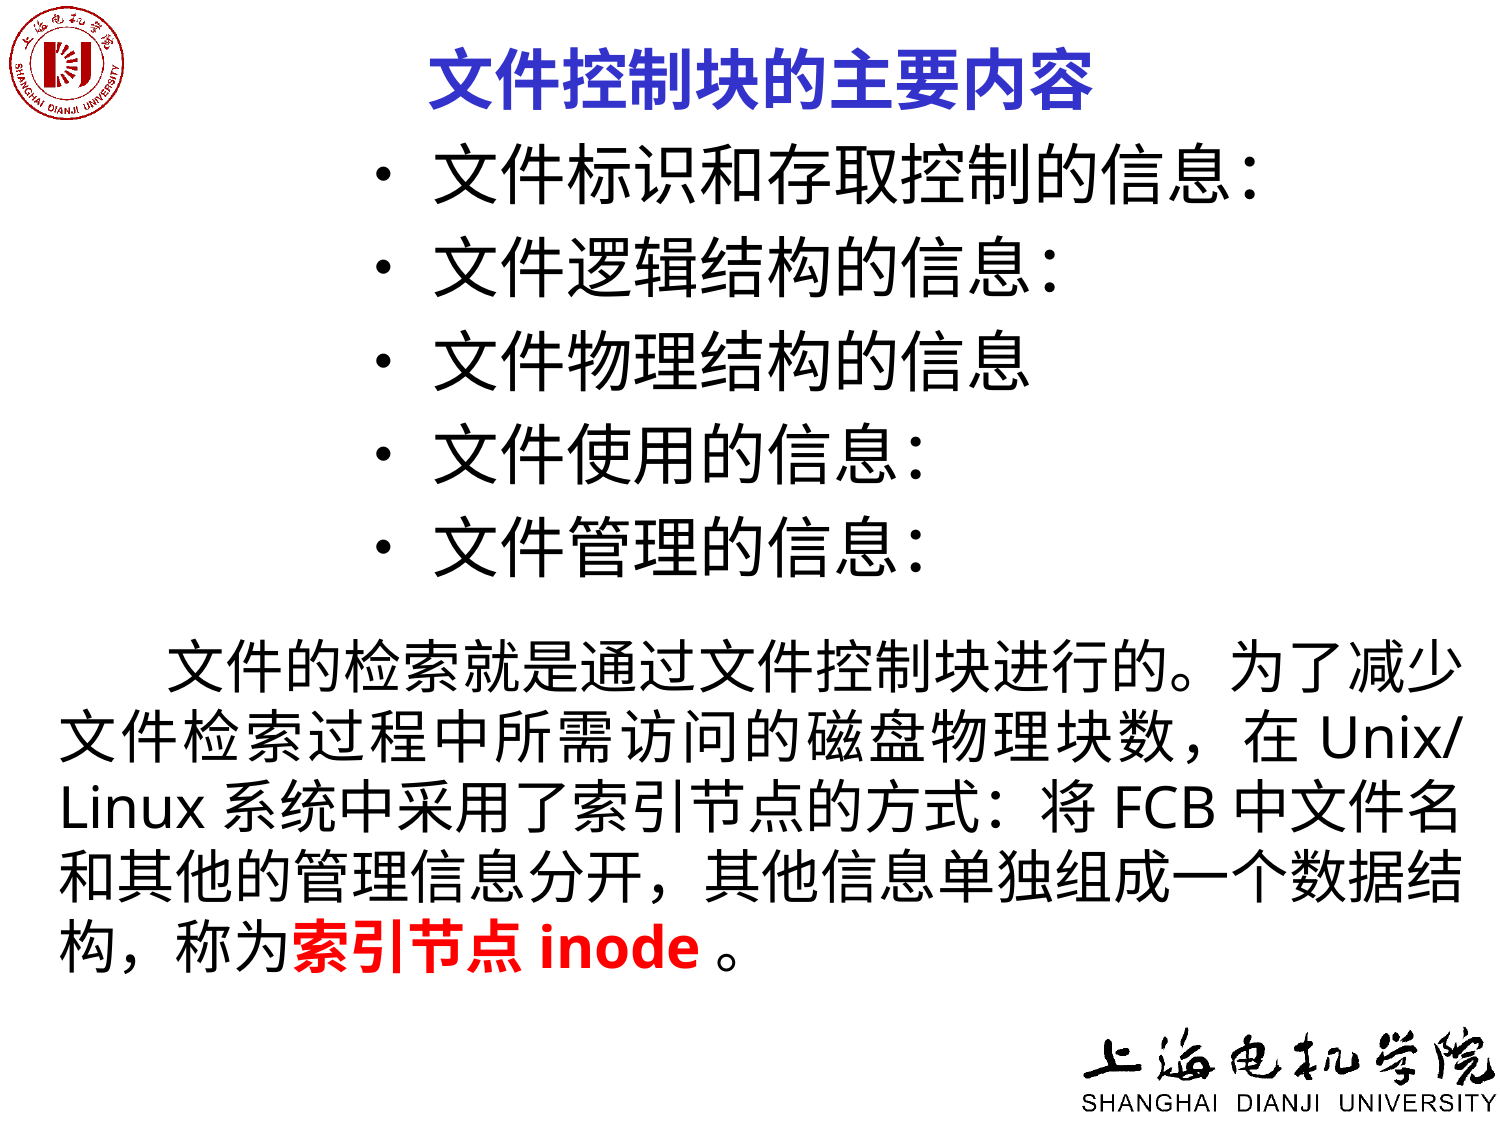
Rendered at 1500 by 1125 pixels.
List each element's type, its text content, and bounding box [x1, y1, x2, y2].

picture [1079, 1023, 1500, 1114]
title 文件控制块的主要内容 [123, 30, 1399, 143]
list •文件标识和存取控制的信息： •文件逻辑结构的信息： •文件物理结构的信息 •文件使用的信息： •文件管理的信息： [277, 125, 1365, 536]
text_box 文件的检索就是通过文件控制块进行的。为了减少文件检索过程中所需访问的磁盘物理块数，在Unix/Linux系统中采用了索引节点的方式：将FCB中文件名和其他的管理信息分开，其他信息单独组成一个数据结构，称为索引节点inode。 [58, 629, 1465, 980]
picture [9, 6, 124, 120]
